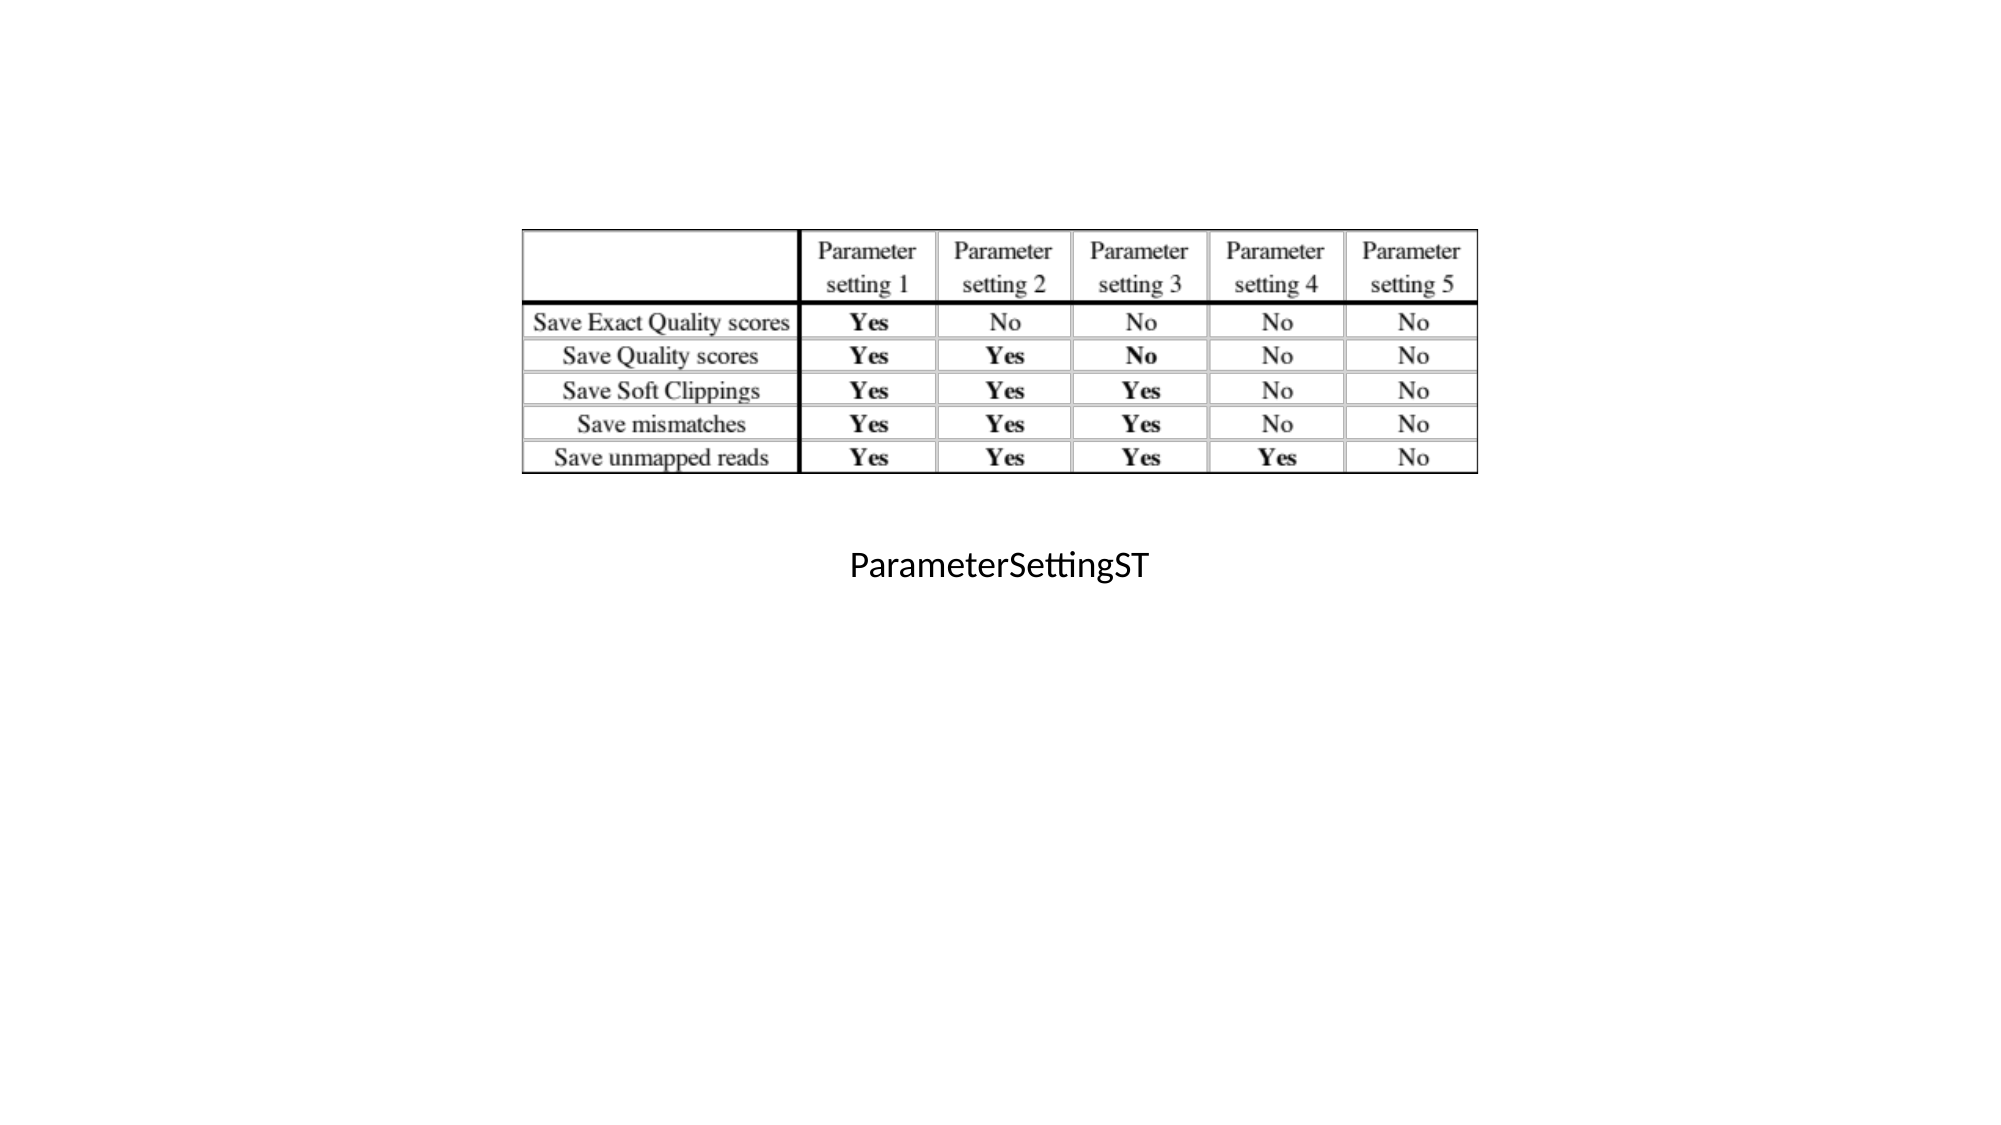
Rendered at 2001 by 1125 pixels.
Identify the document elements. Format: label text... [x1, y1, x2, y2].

text_box ParameterSettingST [835, 532, 1165, 592]
picture [521, 229, 1479, 474]
